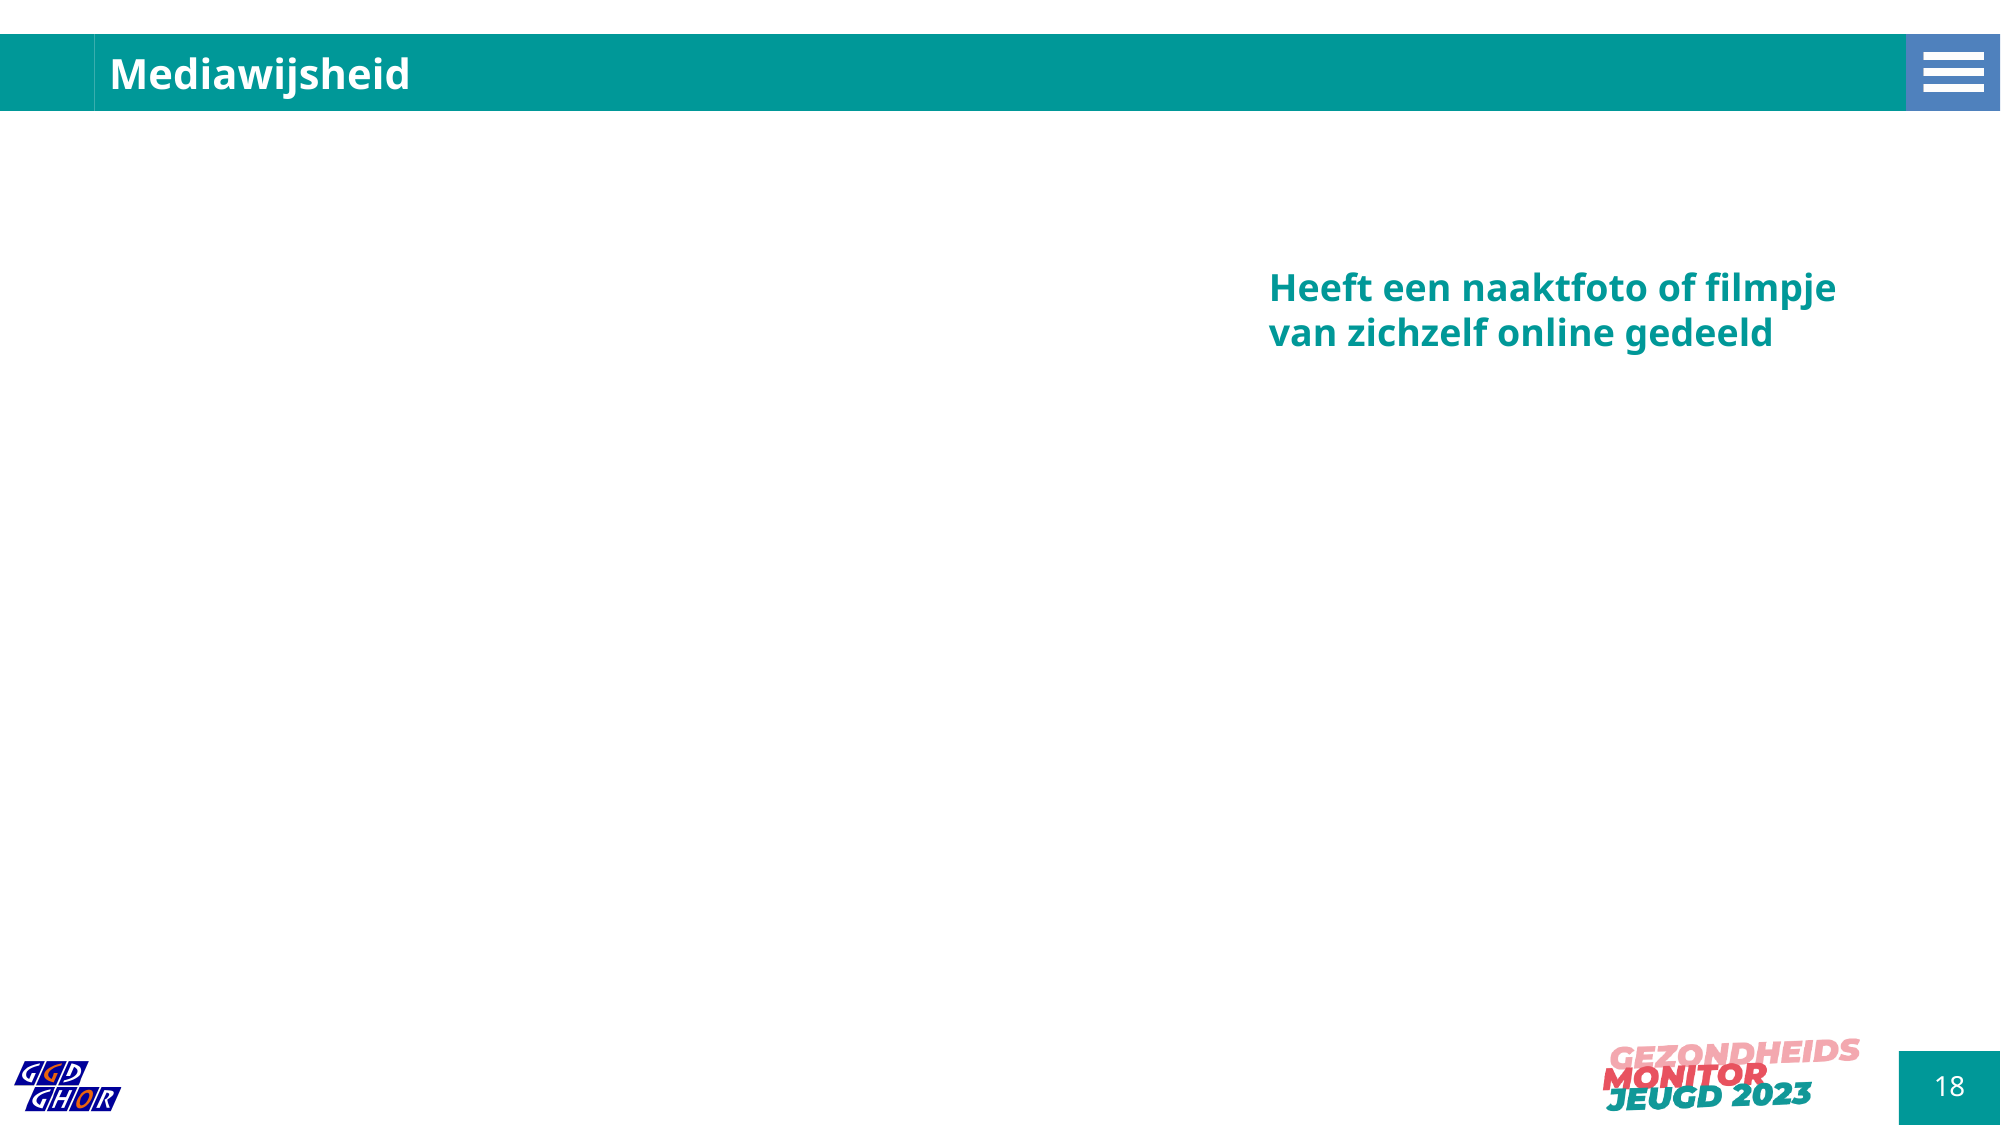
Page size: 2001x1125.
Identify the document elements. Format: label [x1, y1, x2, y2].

picture [0, 1047, 135, 1125]
picture [1596, 1017, 1877, 1125]
picture [1914, 40, 1993, 104]
